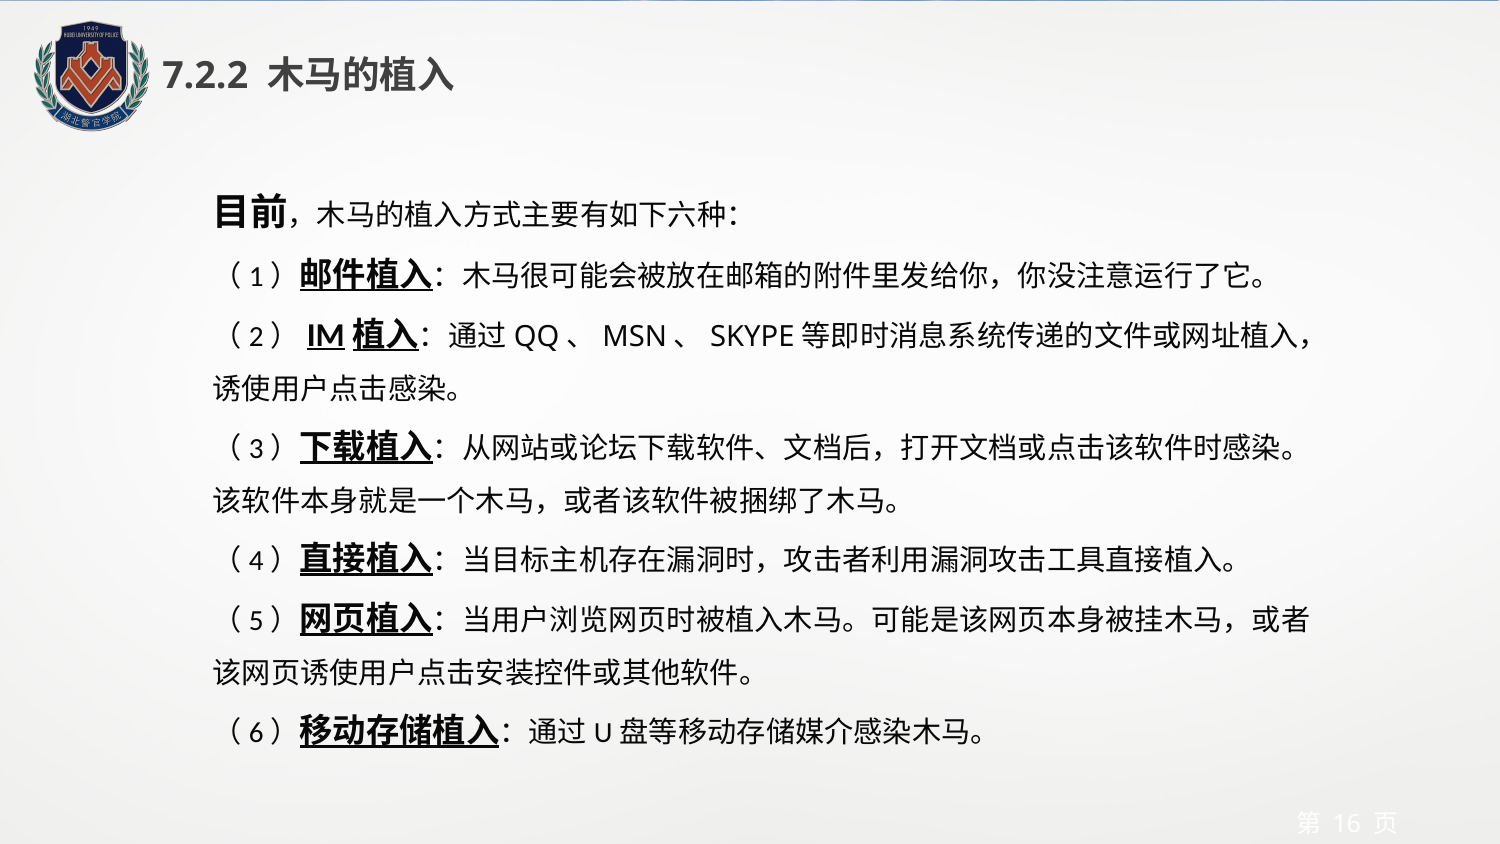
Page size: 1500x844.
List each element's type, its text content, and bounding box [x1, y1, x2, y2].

text_box 7.2.2 木马的植入 [147, 43, 650, 103]
picture [0, 0, 1500, 844]
text_box 目前，木马的植入方式主要有如下六种： （1）邮件植入：木马很可能会被放在邮箱的附件里发给你，你没注意运行了它。 （2）IM植入：通过QQ、MSN、SKYPE等即时消息系统传递的文件或网址植入，诱使用户点击感染。 （3）下载植入：从网站或论坛下载软件、文档后，打开文档或点击该软件时感染。该软件本身就是一个木马，或者该软件被捆绑了木马。 （4）直接植入：当目标主机存在漏洞时，攻击者利用漏洞攻击工具直接植入。 （5）网页植入：当用户浏览网页时被植入木马。可能是该网页本身被挂木马，或者该网页诱使用户点击安装控件或其他软件。 （6）移动存储植入：通过U盘等移动存储媒介感染木马。 [197, 158, 1329, 757]
